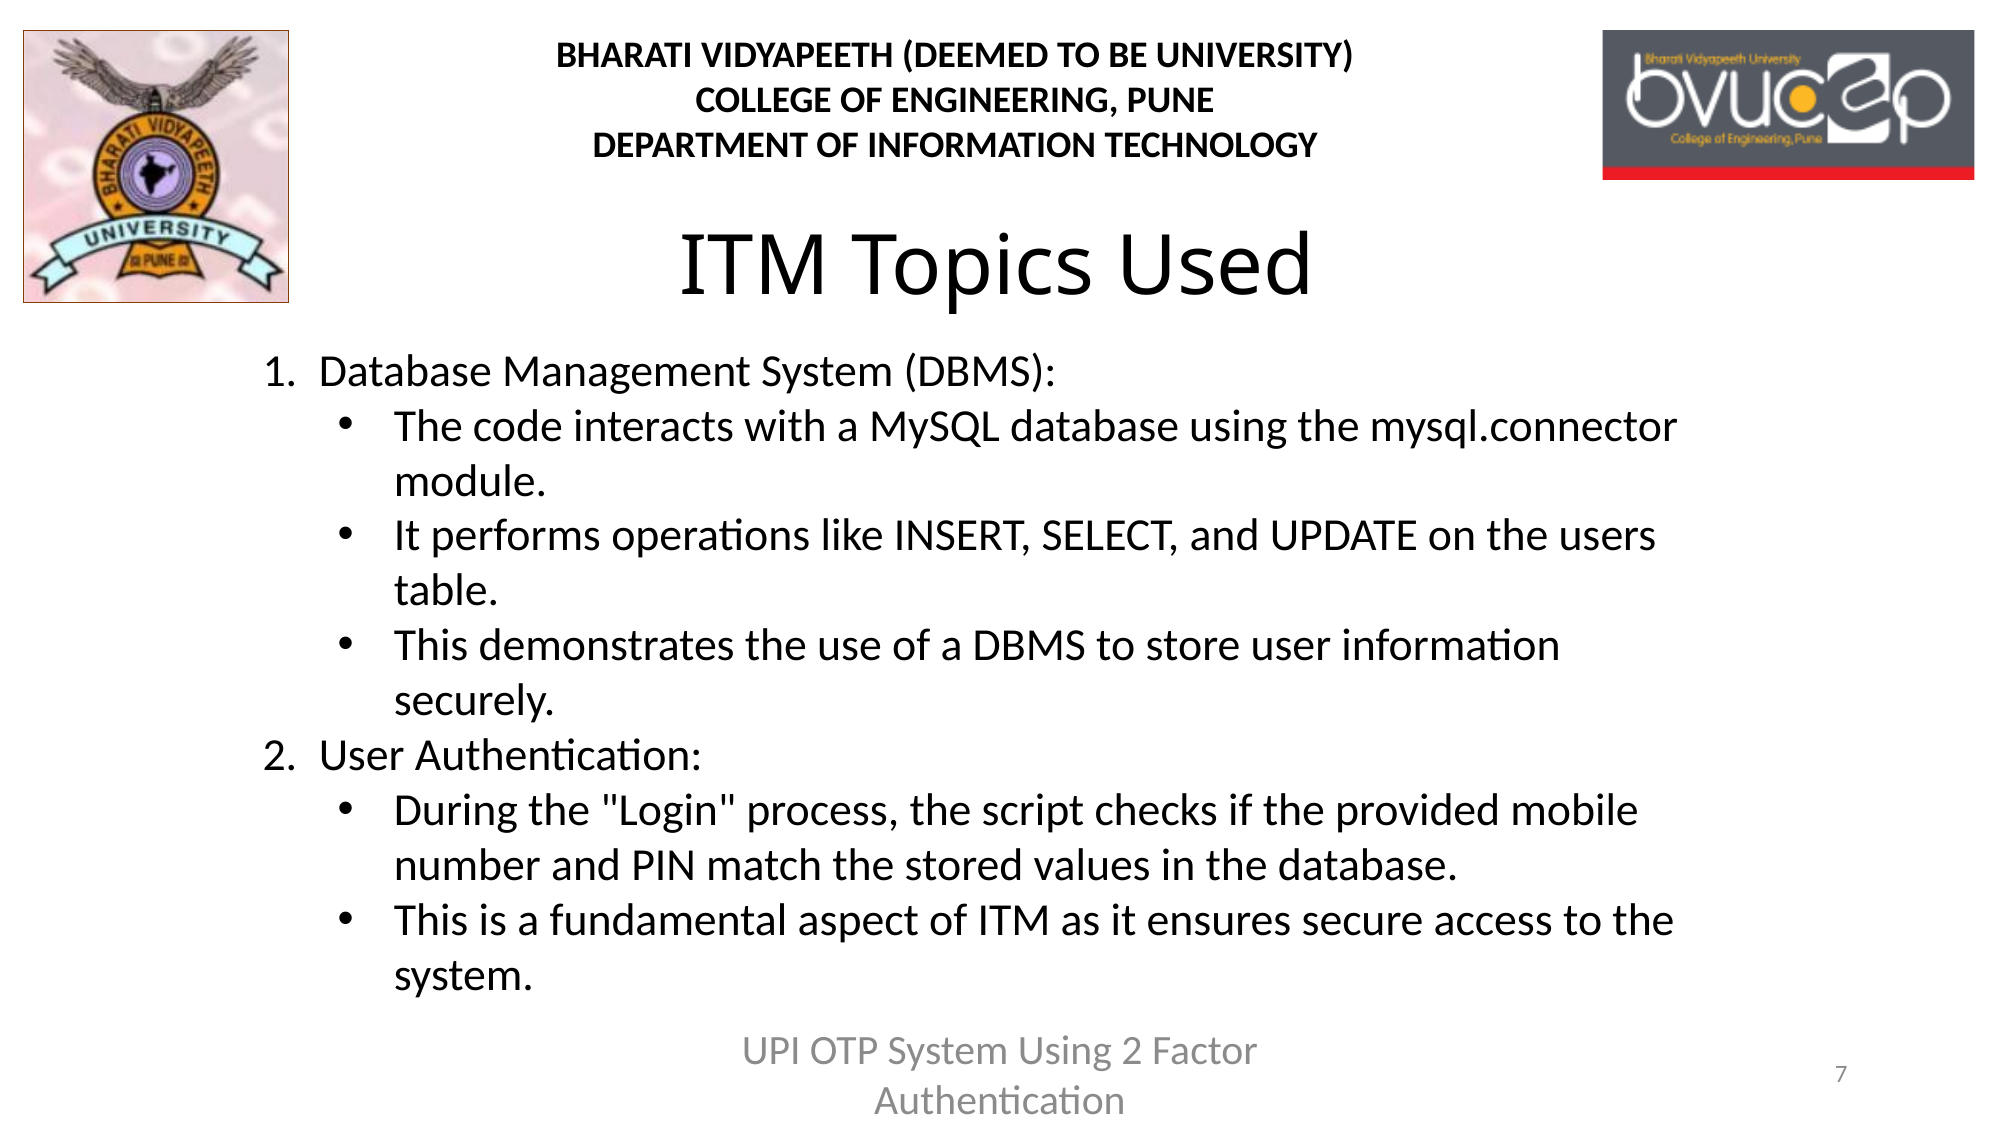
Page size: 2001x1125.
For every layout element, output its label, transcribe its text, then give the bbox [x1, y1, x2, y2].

picture [1576, 30, 2000, 180]
slide_number 7 [1412, 1042, 1863, 1103]
footer UPI OTP System Using 2 Factor Authentication [662, 1042, 1338, 1103]
picture [23, 30, 289, 303]
text_box BHARATI VIDYAPEETH (DEEMED TO BE UNIVERSITY) COLLEGE OF ENGINEERING, PUNE DEPARTMENT OF INFORMATION TECHNOLOGY [455, 22, 1456, 173]
text_box ITM Topics Used [665, 204, 1335, 319]
text_box Database Management System (DBMS): The code interacts with a MySQL database using the mysql.connector module. It performs operations like INSERT, SELECT, and UPDATE on the users table. This demonstrates the use of a DBMS to store user information securely. User Authentication: During the "Login" process, the script checks if the provided mobile number and PIN match the stored values in the database. This is a fundamental aspect of ITM as it ensures secure access to the system. [247, 332, 1707, 1008]
